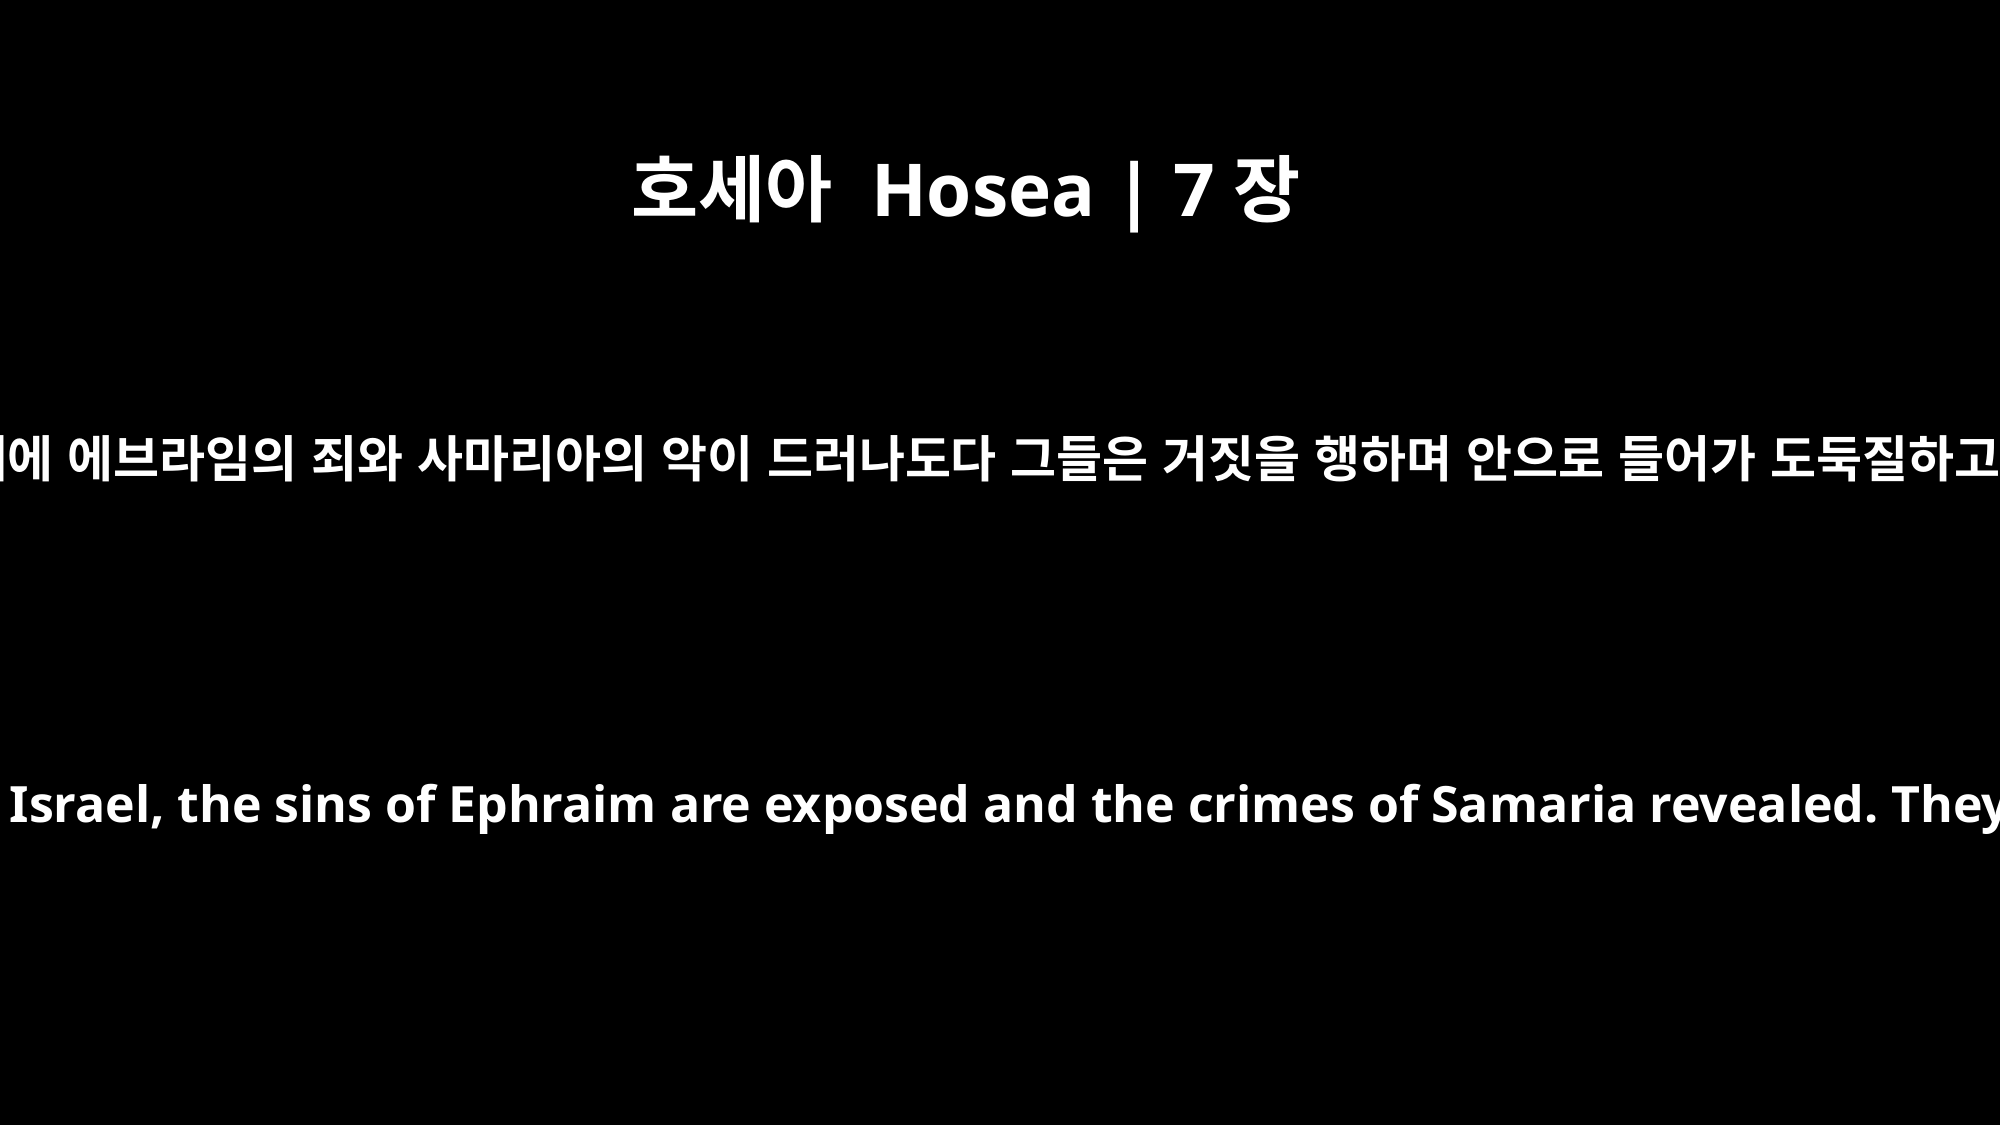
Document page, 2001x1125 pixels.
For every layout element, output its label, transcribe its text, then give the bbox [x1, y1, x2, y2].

text_box 호세아 Hosea | 7장 [616, 136, 1316, 239]
text_box 1 내가 이스라엘을 치료하려 할 때에 에브라임의 죄와 사마리아의 악이 드러나도다 그들은 거짓을 행하며 안으로 들어가 도둑질하고 밖으로 떼 지어 노략질하며 [0, 359, 2000, 495]
text_box "Whenever I would restore the fortunes of my people, whenever I would heal Israel, the sins of Ephraim are exposed and the crimes of Samaria revealed. They practice deceit, thieves break into houses, bandits rob in the streets; [0, 764, 2000, 840]
